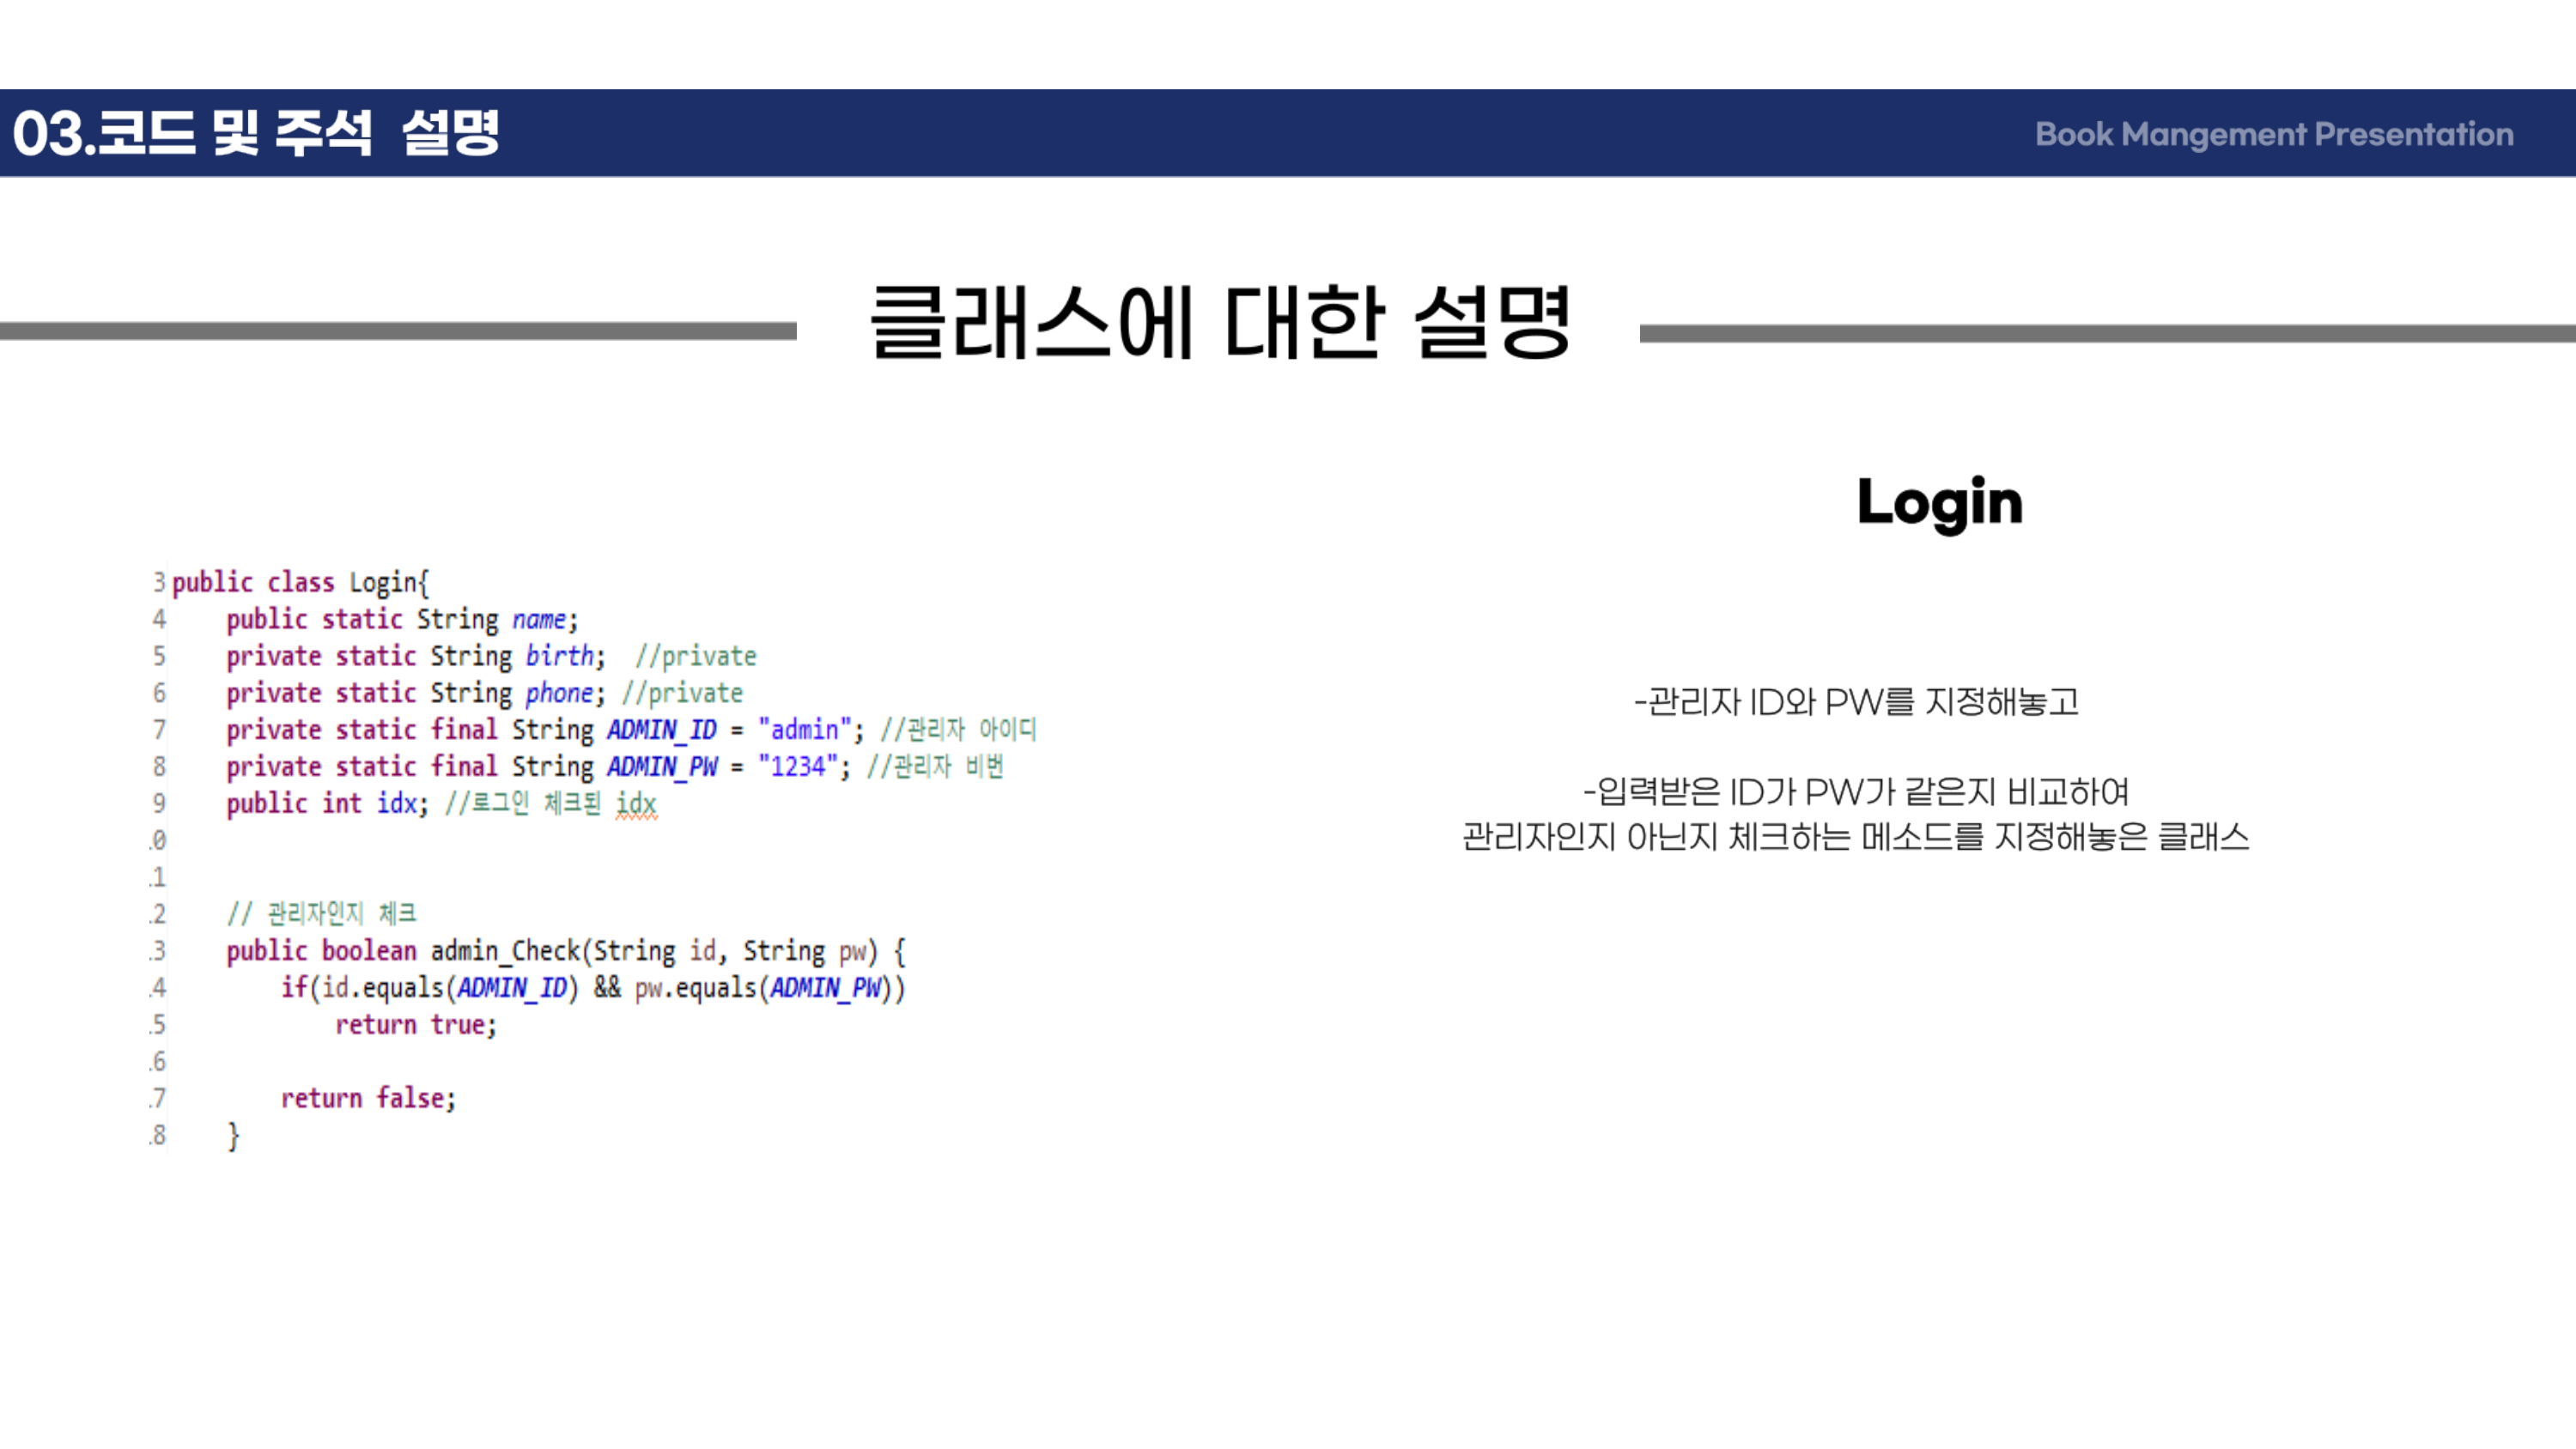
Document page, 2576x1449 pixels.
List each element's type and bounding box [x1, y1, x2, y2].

picture [1964, 114, 2529, 168]
picture [0, 94, 525, 182]
text_box [1640, 298, 2576, 369]
picture [1165, 677, 2265, 873]
picture [708, 258, 1608, 398]
text_box [0, 89, 2576, 178]
text_box [0, 296, 797, 367]
picture [149, 561, 1063, 1165]
picture [1764, 461, 2048, 561]
